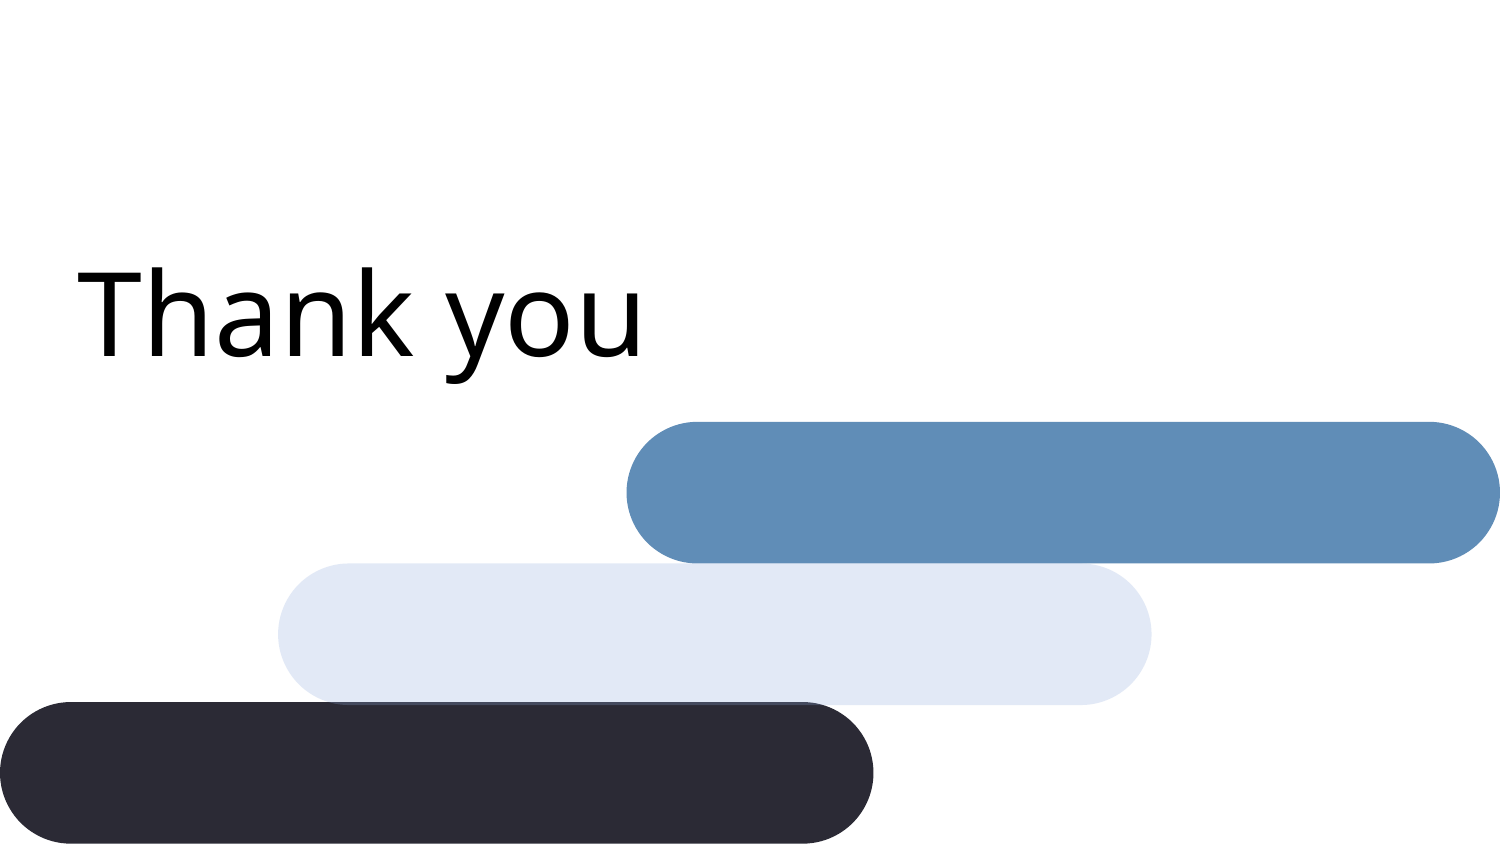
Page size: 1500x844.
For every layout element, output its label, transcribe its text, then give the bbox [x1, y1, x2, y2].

text_box [626, 421, 1500, 564]
text_box Thank you [77, 239, 1062, 380]
text_box [0, 702, 874, 844]
text_box [278, 563, 1152, 706]
